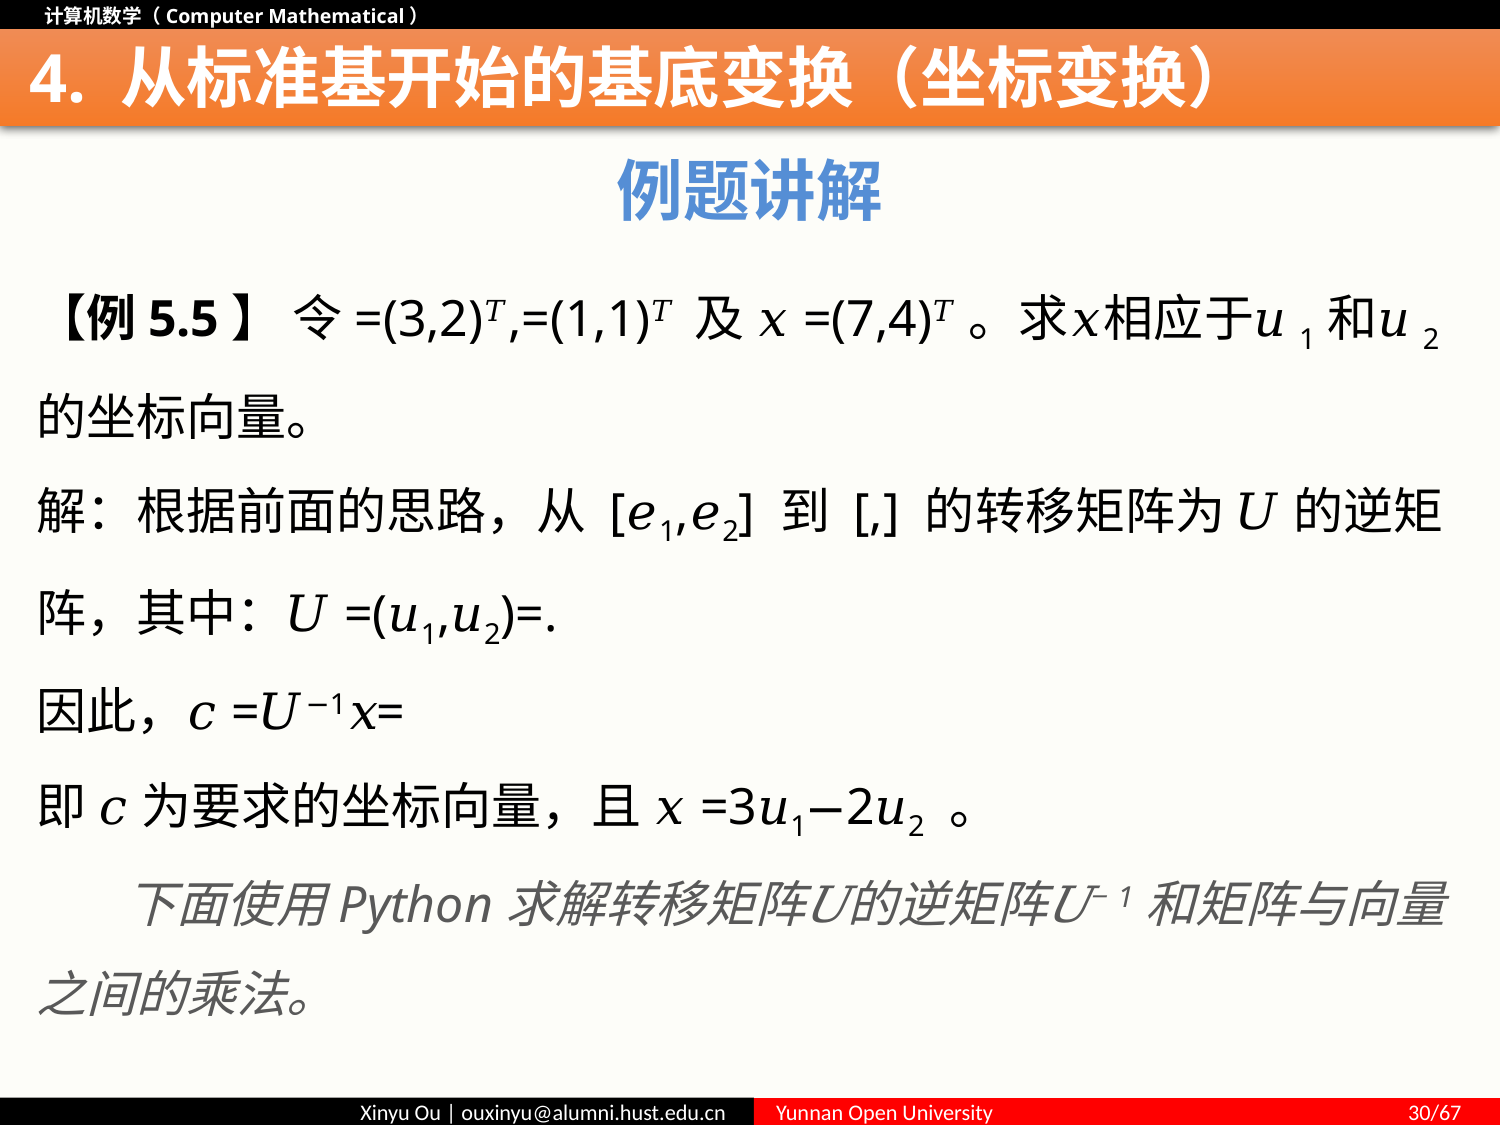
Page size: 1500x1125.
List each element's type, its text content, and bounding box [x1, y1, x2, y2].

list 例题讲解 [0, 148, 1500, 230]
title 4. 从标准基开始的基底变换（坐标变换） [0, 35, 1500, 117]
